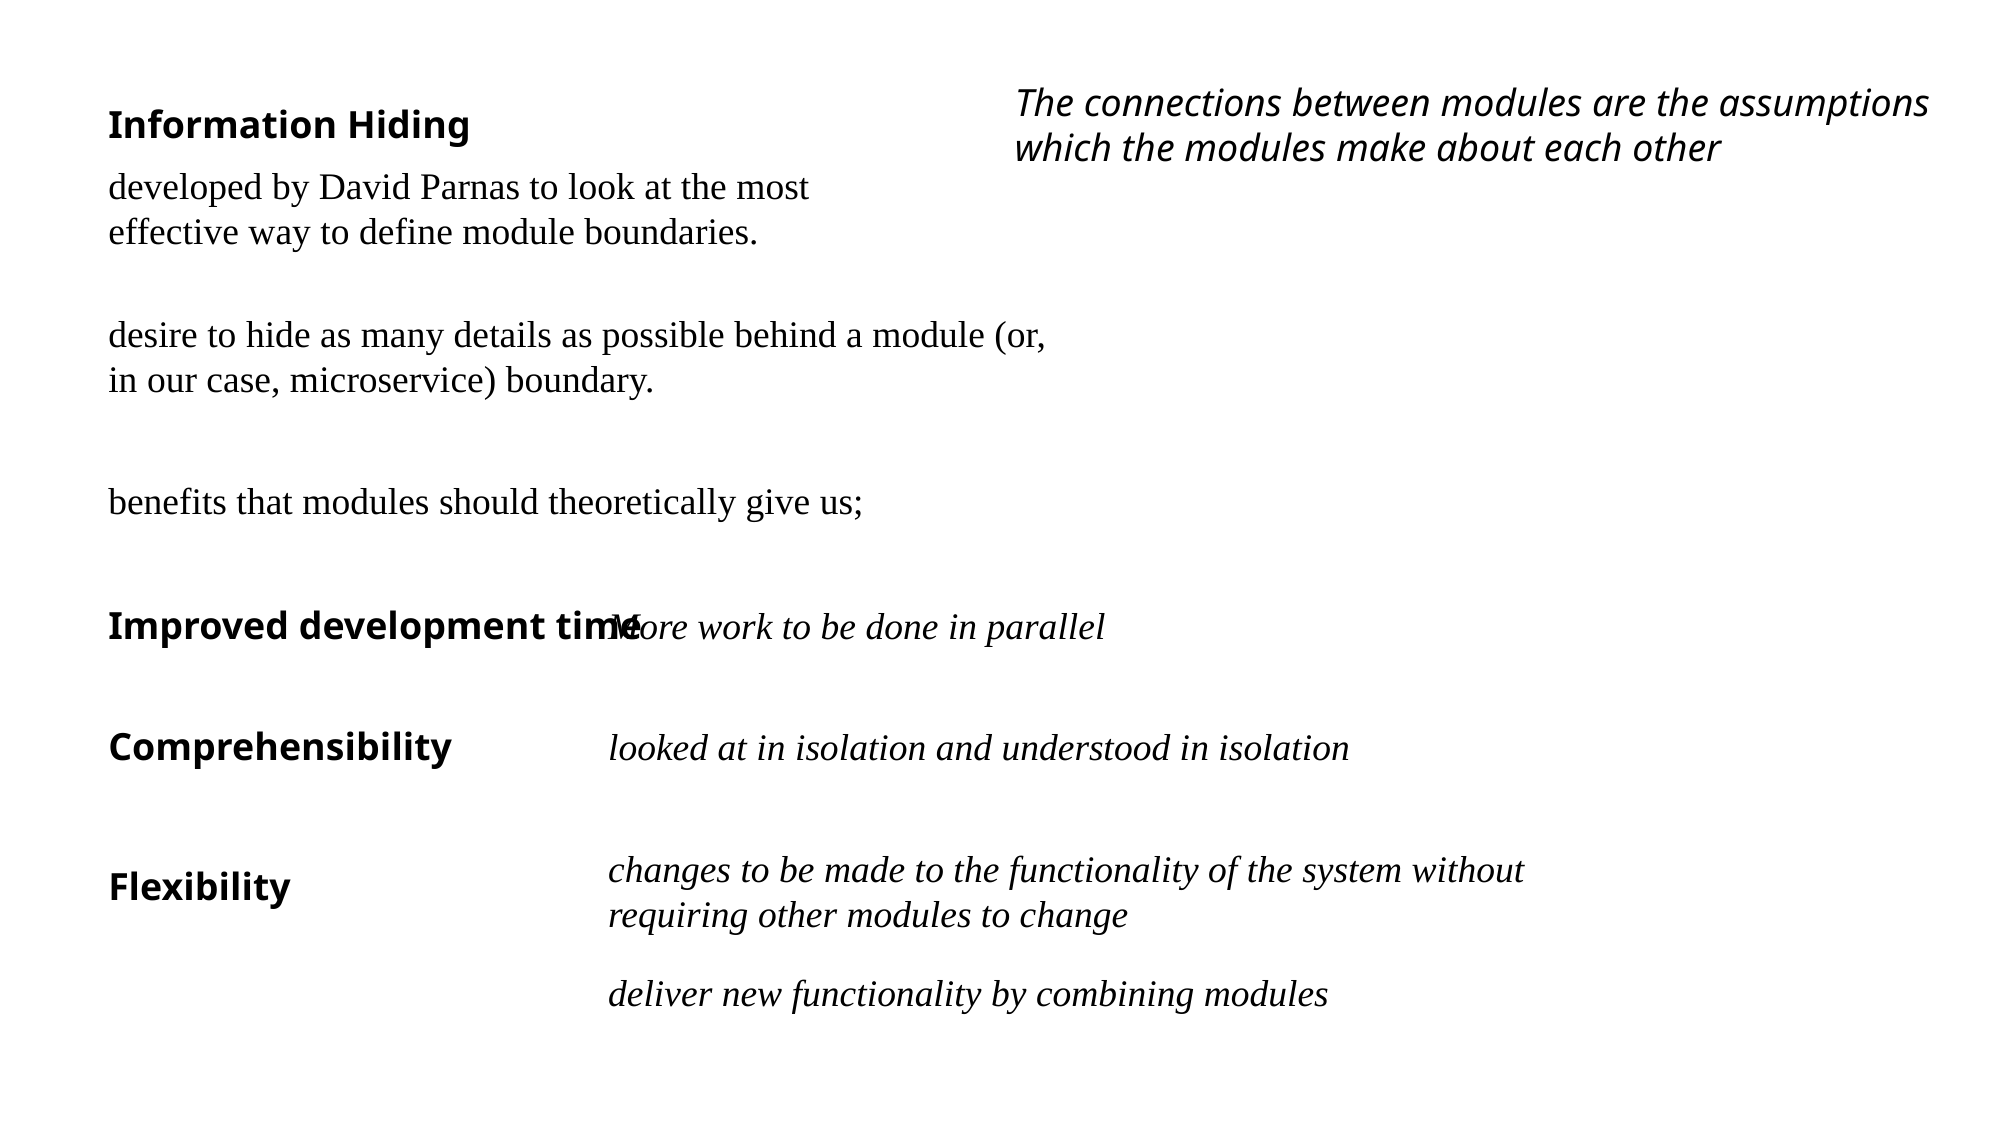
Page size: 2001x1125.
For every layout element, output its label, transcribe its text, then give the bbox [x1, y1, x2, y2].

text_box Improved development time [93, 594, 593, 655]
text_box developed by David Parnas to look at the most effective way to define module boundaries. [93, 154, 1094, 260]
text_box desire to hide as many details as possible behind a module (or, in our case, microservice) boundary. [93, 302, 1094, 408]
text_box deliver new functionality by combining modules [593, 961, 1594, 1022]
text_box Flexibility [93, 855, 593, 916]
text_box benefits that modules should theoretically give us; [93, 469, 1094, 530]
text_box Comprehensibility [93, 715, 593, 776]
text_box The connections between modules are the assumptions which the modules make about each other [1000, 71, 2000, 177]
text_box Information Hiding [93, 94, 1000, 154]
text_box More work to be done in parallel [593, 594, 1594, 655]
text_box changes to be made to the functionality of the system without requiring other modules to change [593, 837, 1594, 942]
text_box looked at in isolation and understood in isolation [593, 715, 1594, 776]
